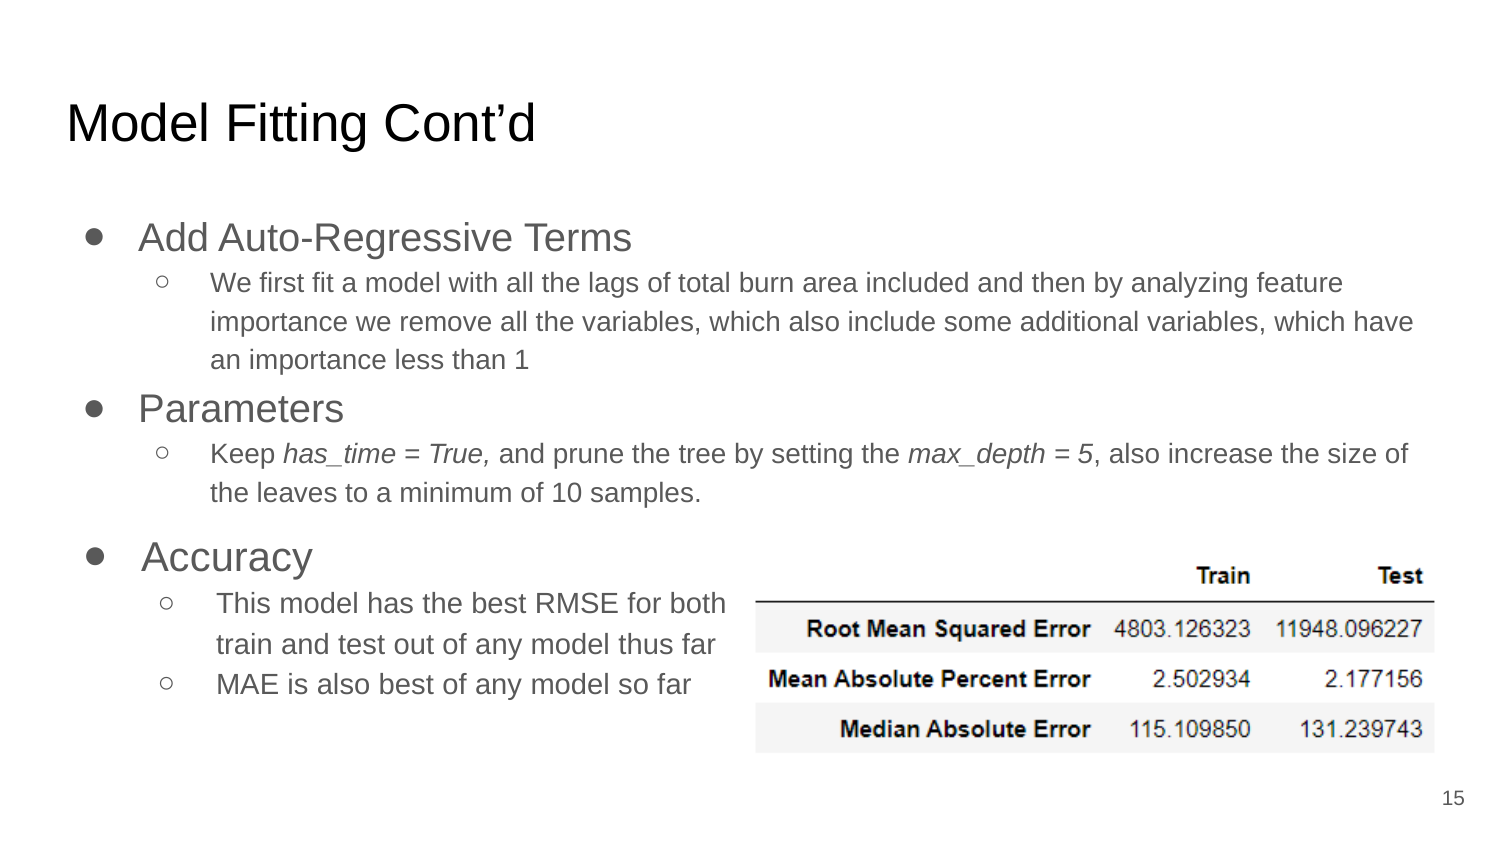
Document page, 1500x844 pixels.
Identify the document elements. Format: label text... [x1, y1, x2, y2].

slide_number 15 [1389, 794, 1480, 830]
picture [748, 526, 1481, 787]
text_box Accuracy This model has the best RMSE for both train and test out of any model thus far MAE is also best of any model so far [51, 506, 757, 787]
title Model Fitting Cont’d [51, 72, 1449, 167]
list Add Auto-Regressive Terms We first fit a model with all the lags of total burn area included and then by analyzing feature importance we remove all the variables, which also include some additional variables, which have an importance less than 1 Parameters Keep has_time = True, and prune the tree by setting the max_depth = 5, also increase the size of the leaves to a minimum of 10 samples. [51, 189, 1449, 524]
